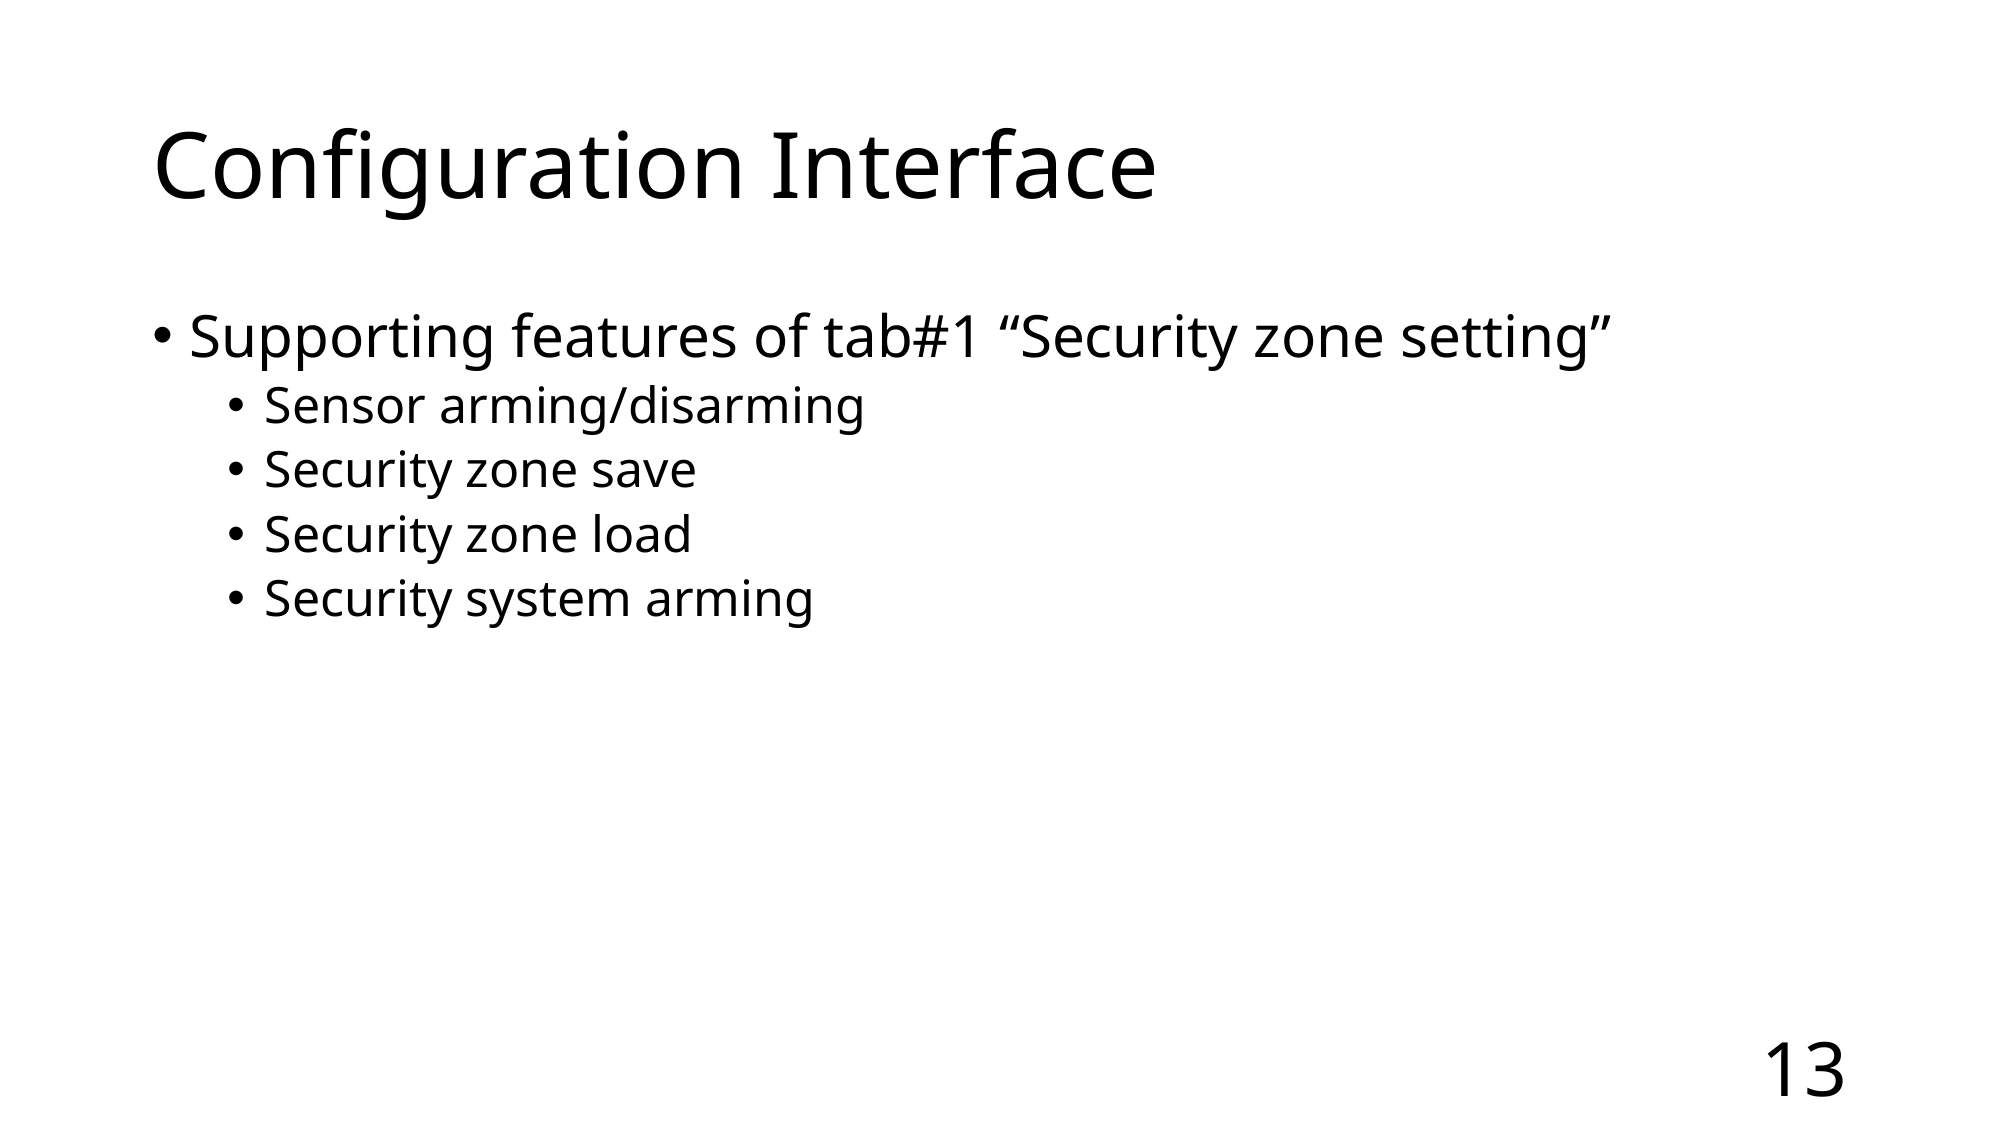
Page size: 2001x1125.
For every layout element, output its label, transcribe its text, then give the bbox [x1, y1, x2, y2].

slide_number 13 [1412, 1042, 1863, 1103]
list Supporting features of tab#1 “Security zone setting” Sensor arming/disarming Security zone save Security zone load Security system arming [137, 299, 1863, 1014]
title Configuration Interface [137, 59, 1863, 278]
